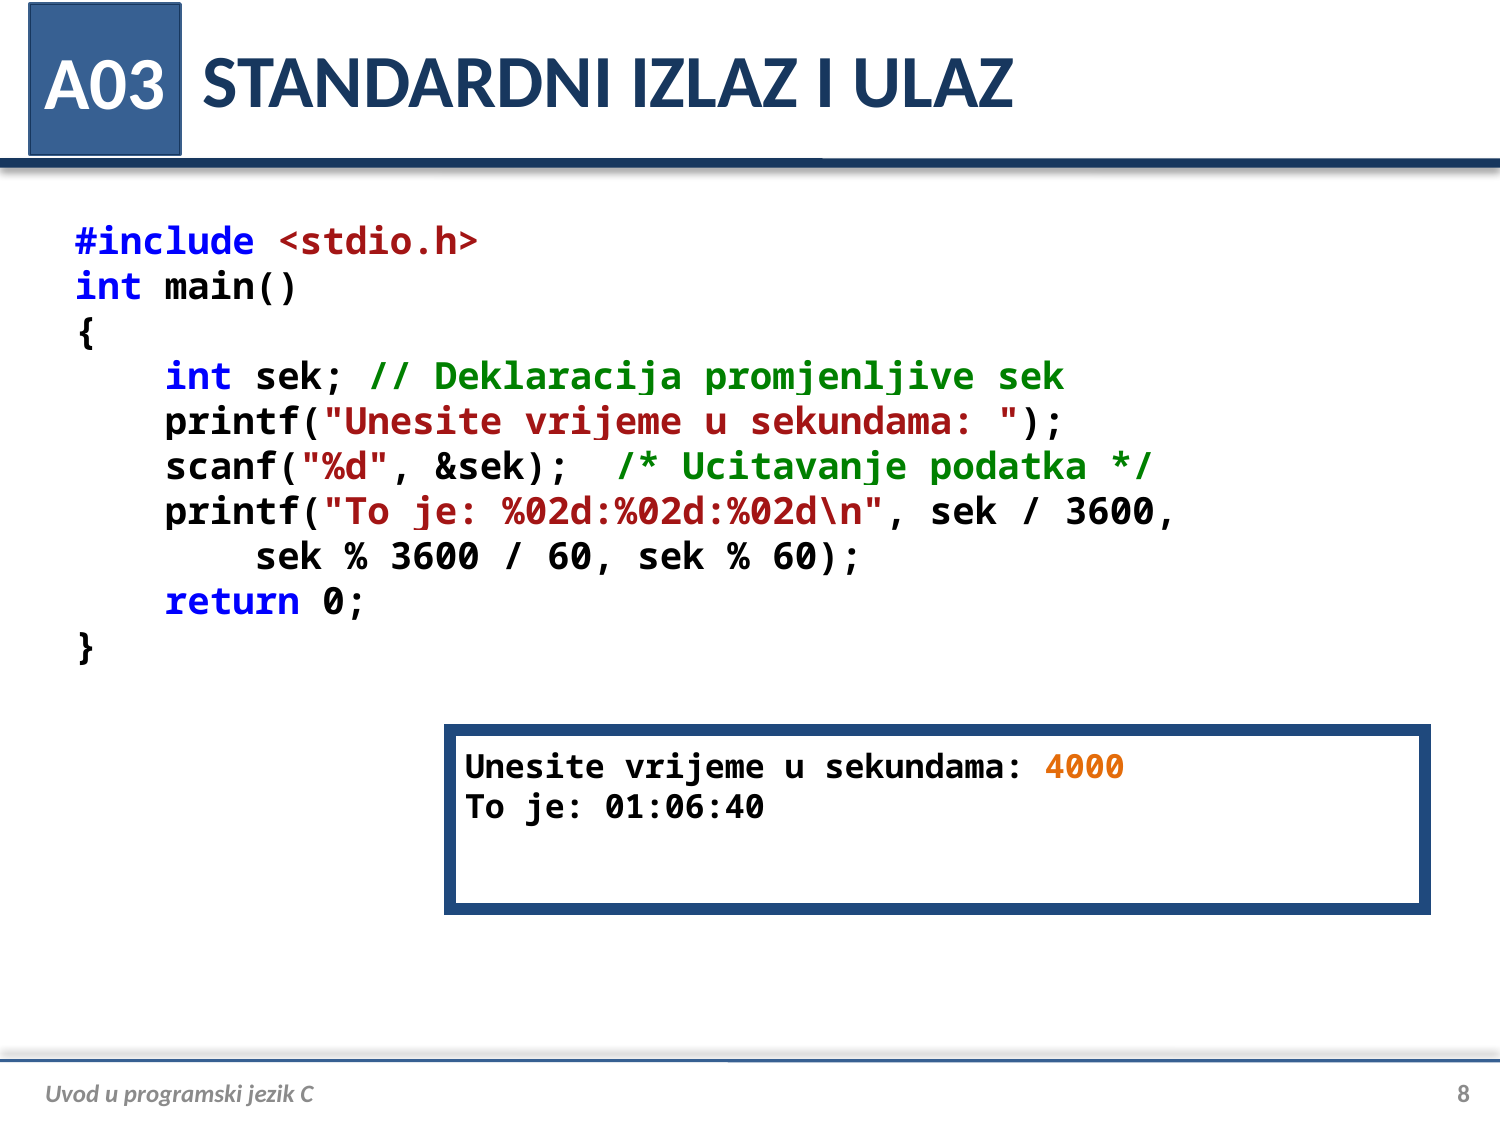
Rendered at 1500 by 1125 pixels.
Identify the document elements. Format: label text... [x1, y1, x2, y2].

text_box #include <stdio.h> int main() { int sek; // Deklaracija promjenljive sek printf("Unesite vrijeme u sekundama: "); scanf("%d", &sek); /* Ucitavanje podatka */ printf("To je: %02d:%02d:%02d\n", sek / 3600, sek % 3600 / 60, sek % 60); return 0; } [60, 209, 1265, 675]
list A03 [30, 4, 180, 155]
title STANDARDNI IZLAZ I ULAZ [187, 2, 1470, 153]
text_box Unesite vrijeme u sekundama: 4000 To je: 01:06:40 [448, 728, 1427, 911]
footer Uvod u programski jezik C [30, 1065, 1395, 1119]
slide_number 8 [1395, 1065, 1470, 1119]
